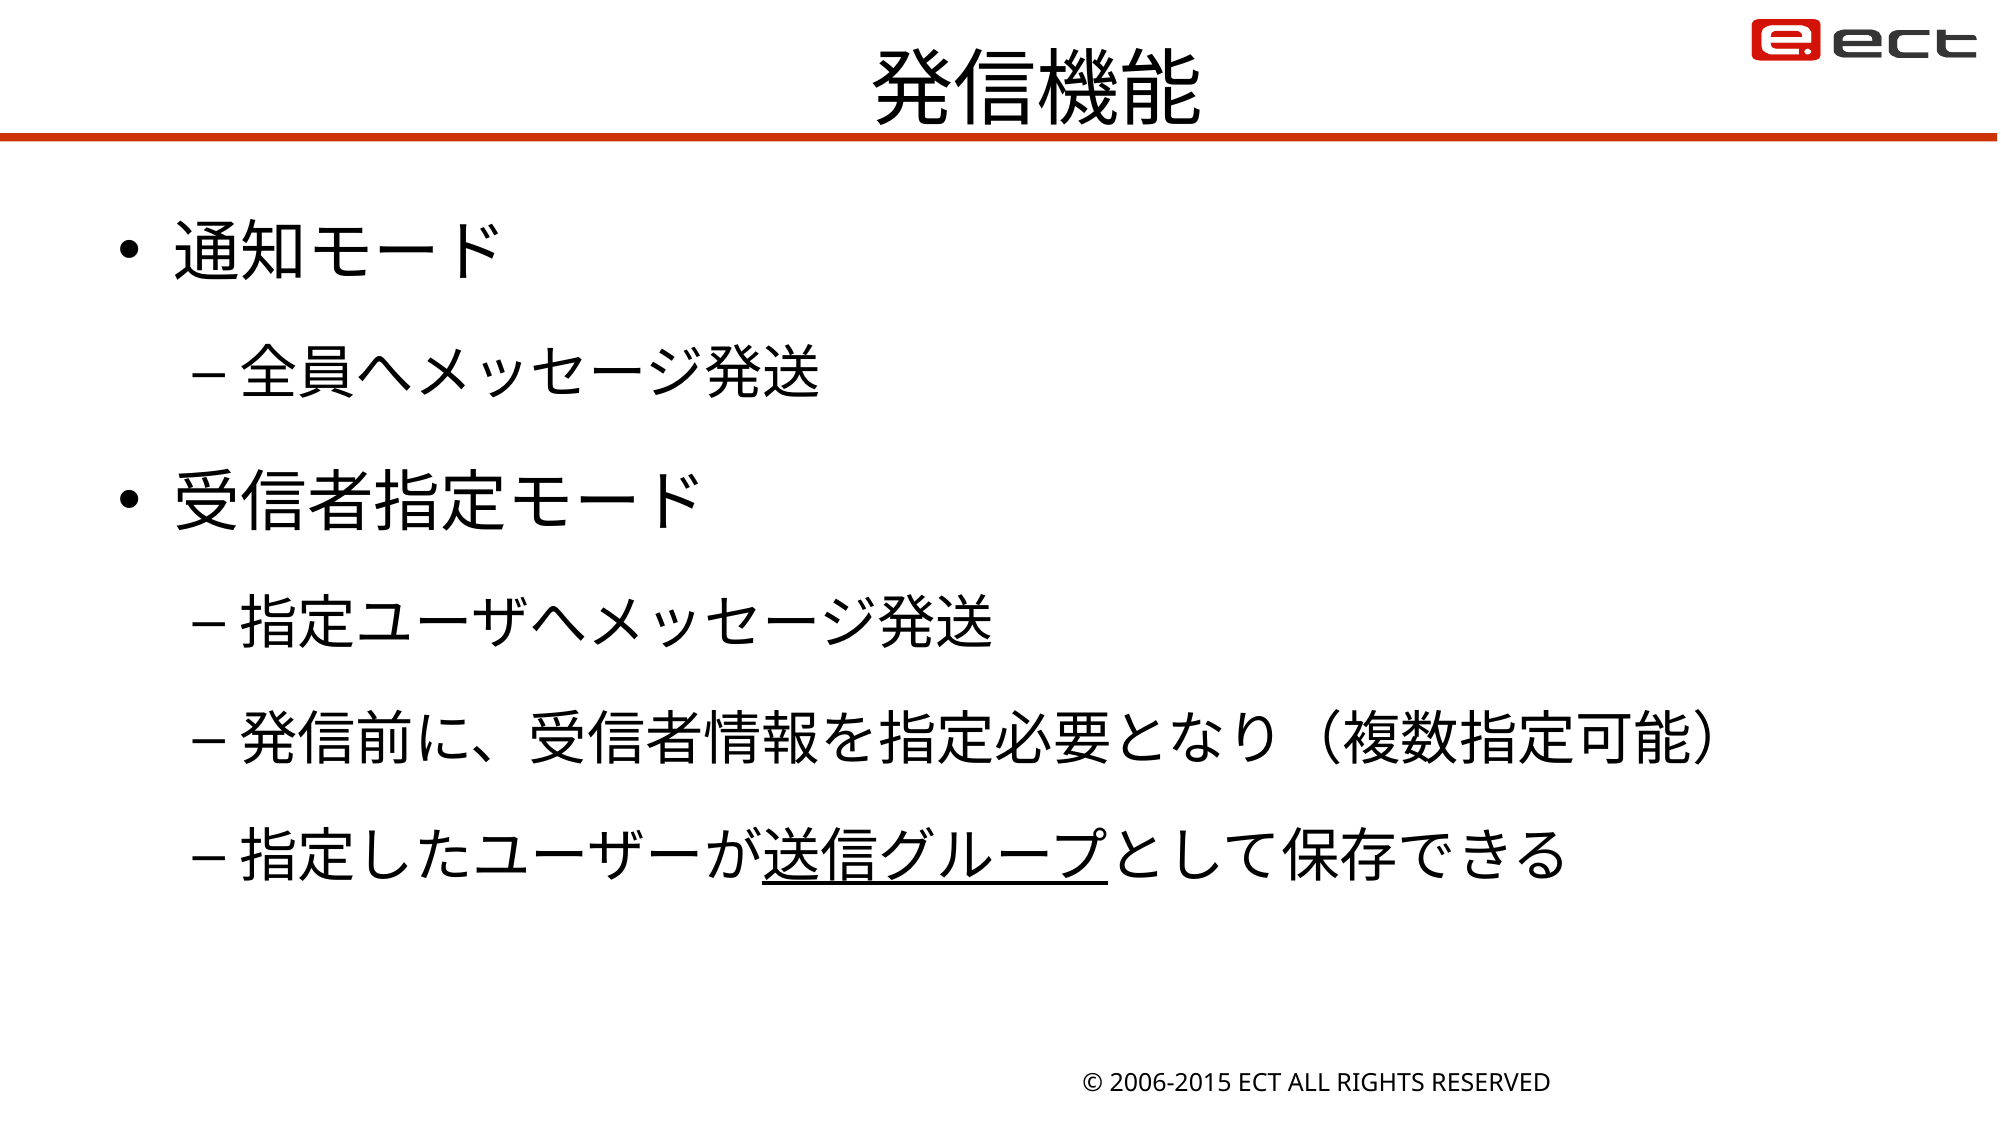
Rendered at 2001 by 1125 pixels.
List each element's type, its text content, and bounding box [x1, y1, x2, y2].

list 通知モード 全員へメッセージ発送 受信者指定モード 指定ユーザへメッセージ発送 発信前に、受信者情報を指定必要となり（複数指定可能） 指定したユーザーが送信グループとして保存できる [102, 160, 1903, 1024]
title 発信機能 [338, 45, 1736, 126]
picture [1751, 19, 1977, 61]
